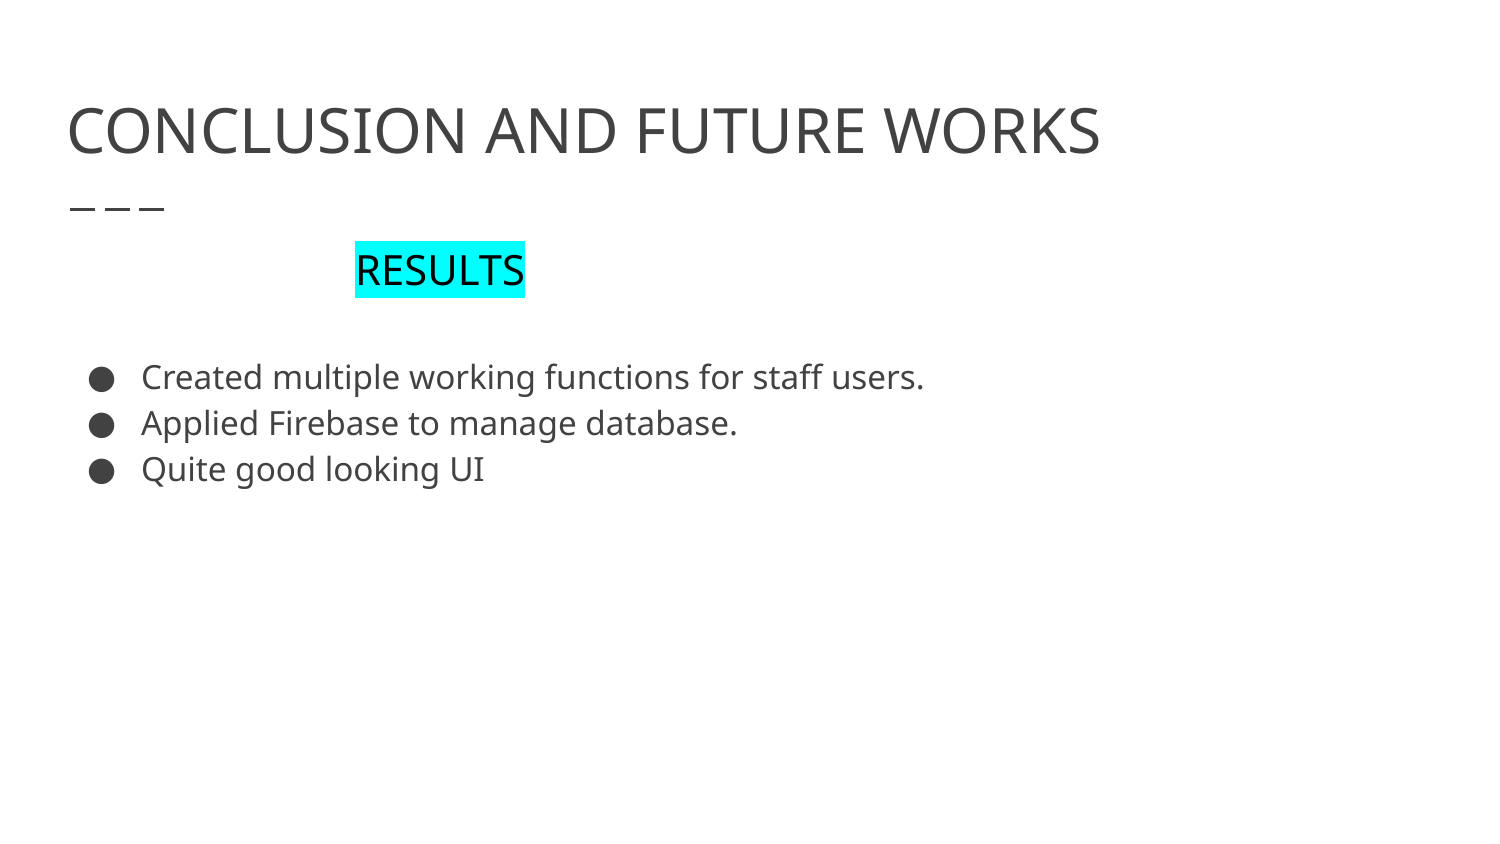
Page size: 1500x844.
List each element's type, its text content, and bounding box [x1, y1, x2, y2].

text_box RESULTS [340, 229, 1132, 310]
title CONCLUSION AND FUTURE WORKS [51, 61, 1449, 182]
list Created multiple working functions for staff users. Applied Firebase to manage database. Quite good looking UI [51, 335, 1449, 844]
